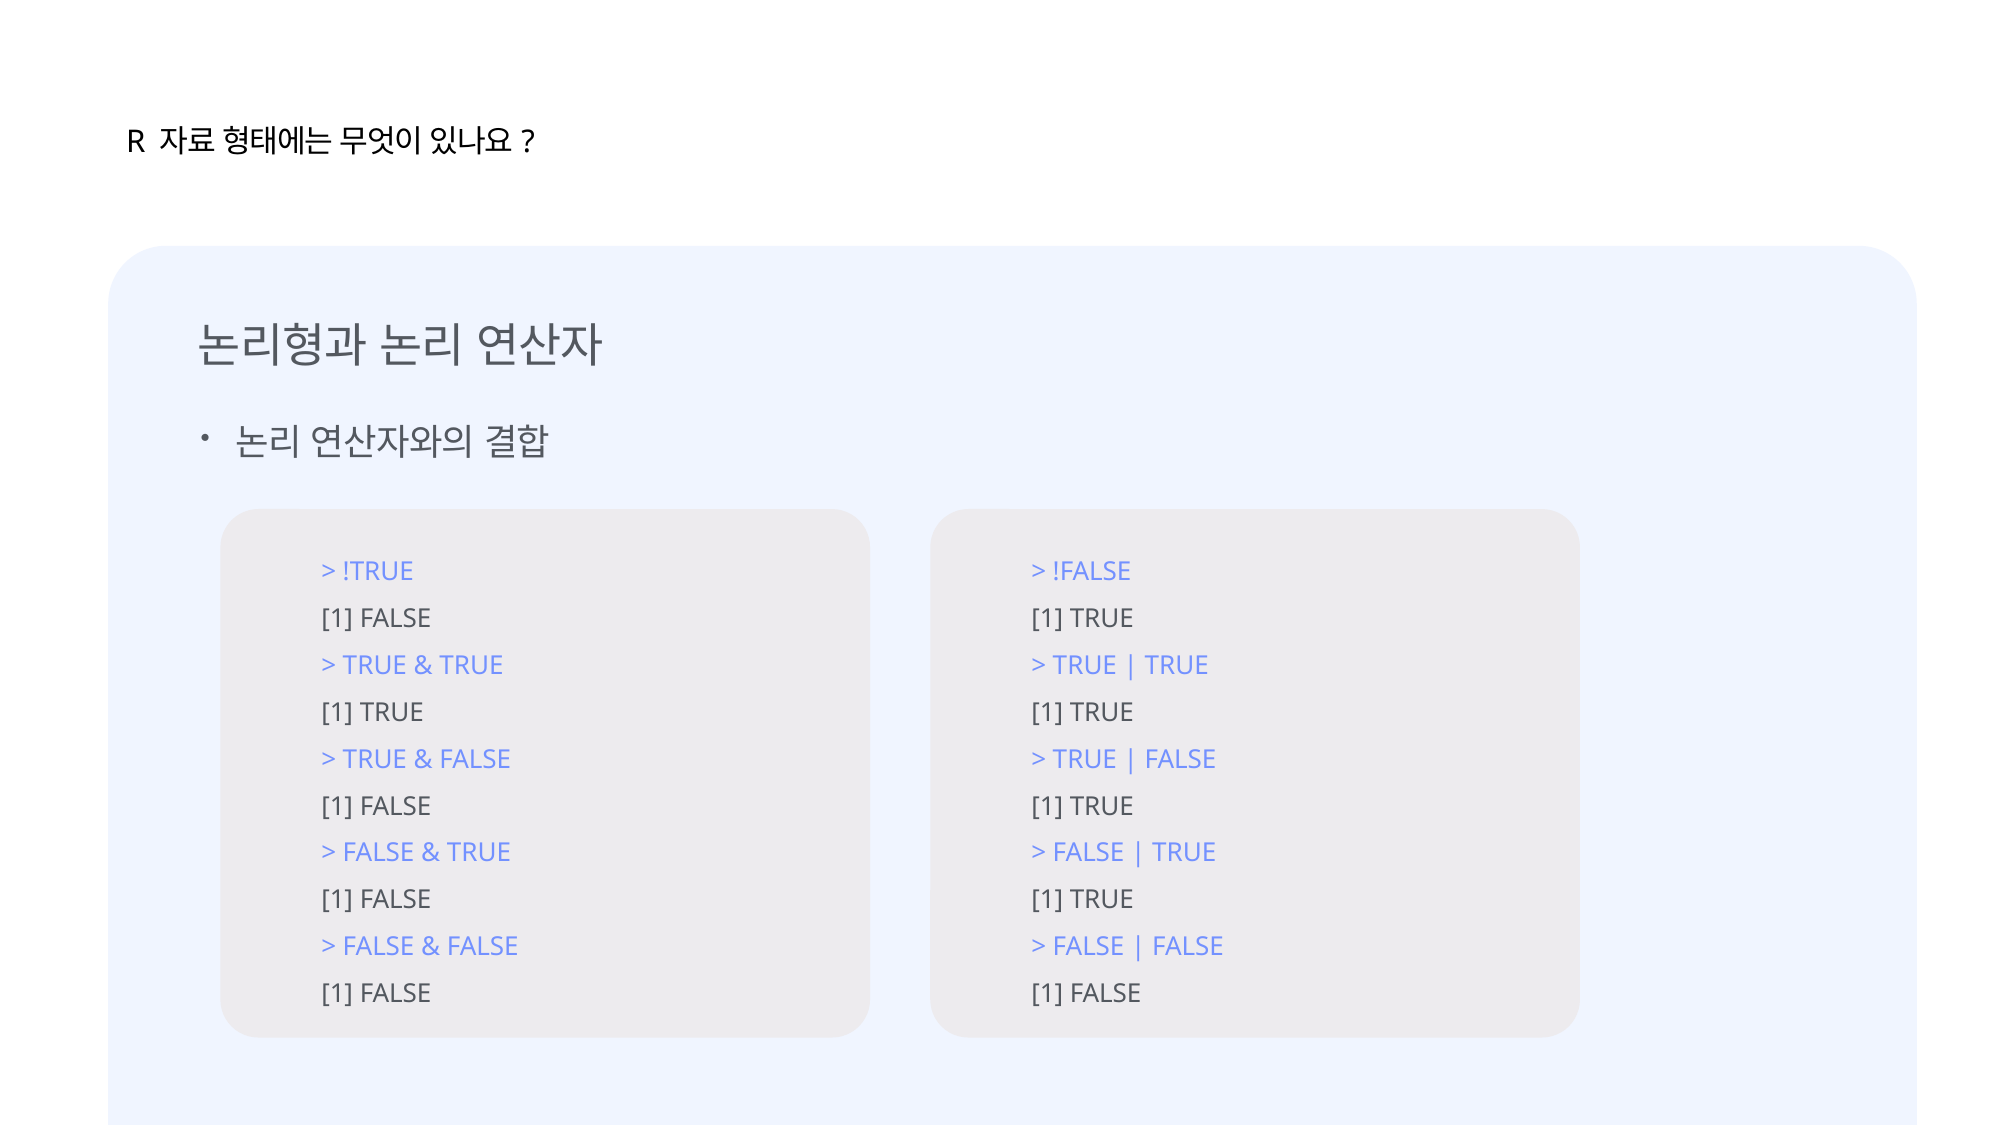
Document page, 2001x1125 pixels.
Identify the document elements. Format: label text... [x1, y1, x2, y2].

text_box > !TRUE [1] FALSE > TRUE & TRUE [1] TRUE > TRUE & FALSE [1] FALSE > FALSE & TRUE [1] FALSE > FALSE & FALSE [1] FALSE [219, 507, 872, 1039]
text_box 논리형과 논리 연산자 [196, 314, 1220, 373]
text_box R 자료 형태에는 무엇이 있나요? [125, 119, 670, 160]
text_box > !FALSE [1] TRUE > TRUE | TRUE [1] TRUE > TRUE | FALSE [1] TRUE > FALSE | TRUE [1] TRUE > FALSE | FALSE [1] FALSE [929, 507, 1581, 1039]
text_box [108, 245, 1917, 1125]
text_box 논리 연산자와의 결합 [196, 414, 1567, 467]
